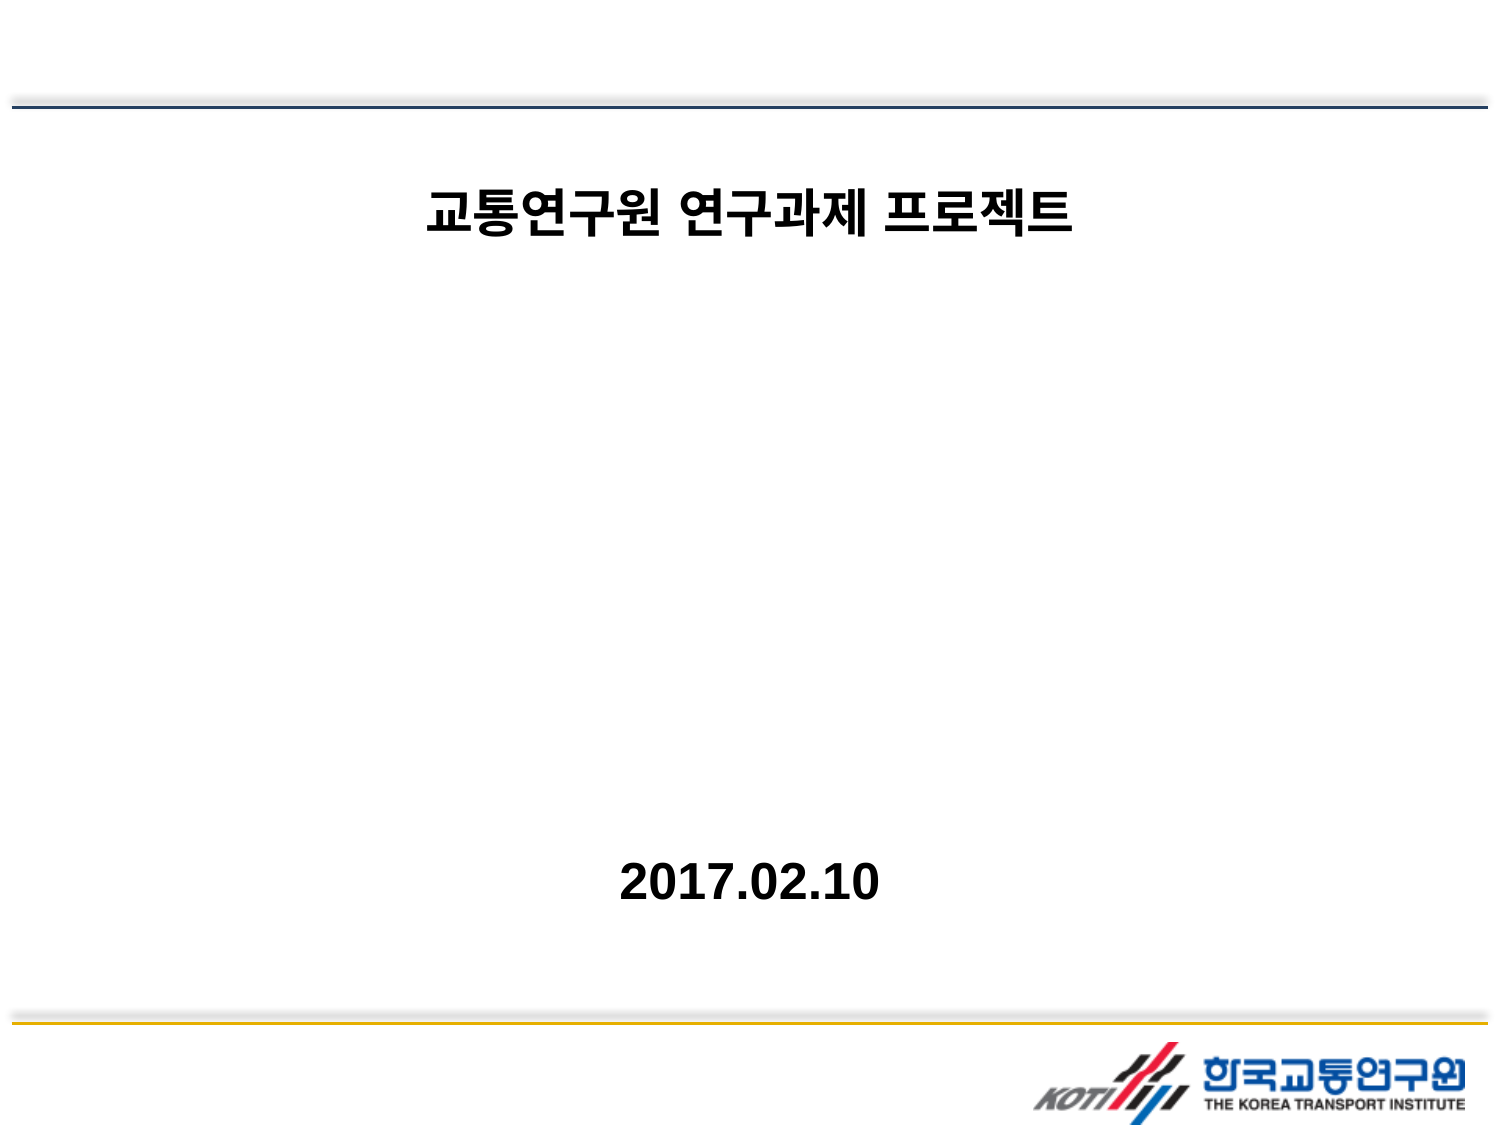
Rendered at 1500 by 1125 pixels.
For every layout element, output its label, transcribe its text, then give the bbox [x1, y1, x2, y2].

text_box 2017.02.10 [604, 840, 896, 918]
picture [1033, 1041, 1466, 1125]
text_box 교통연구원 연구과제 프로젝트 [410, 173, 1090, 251]
